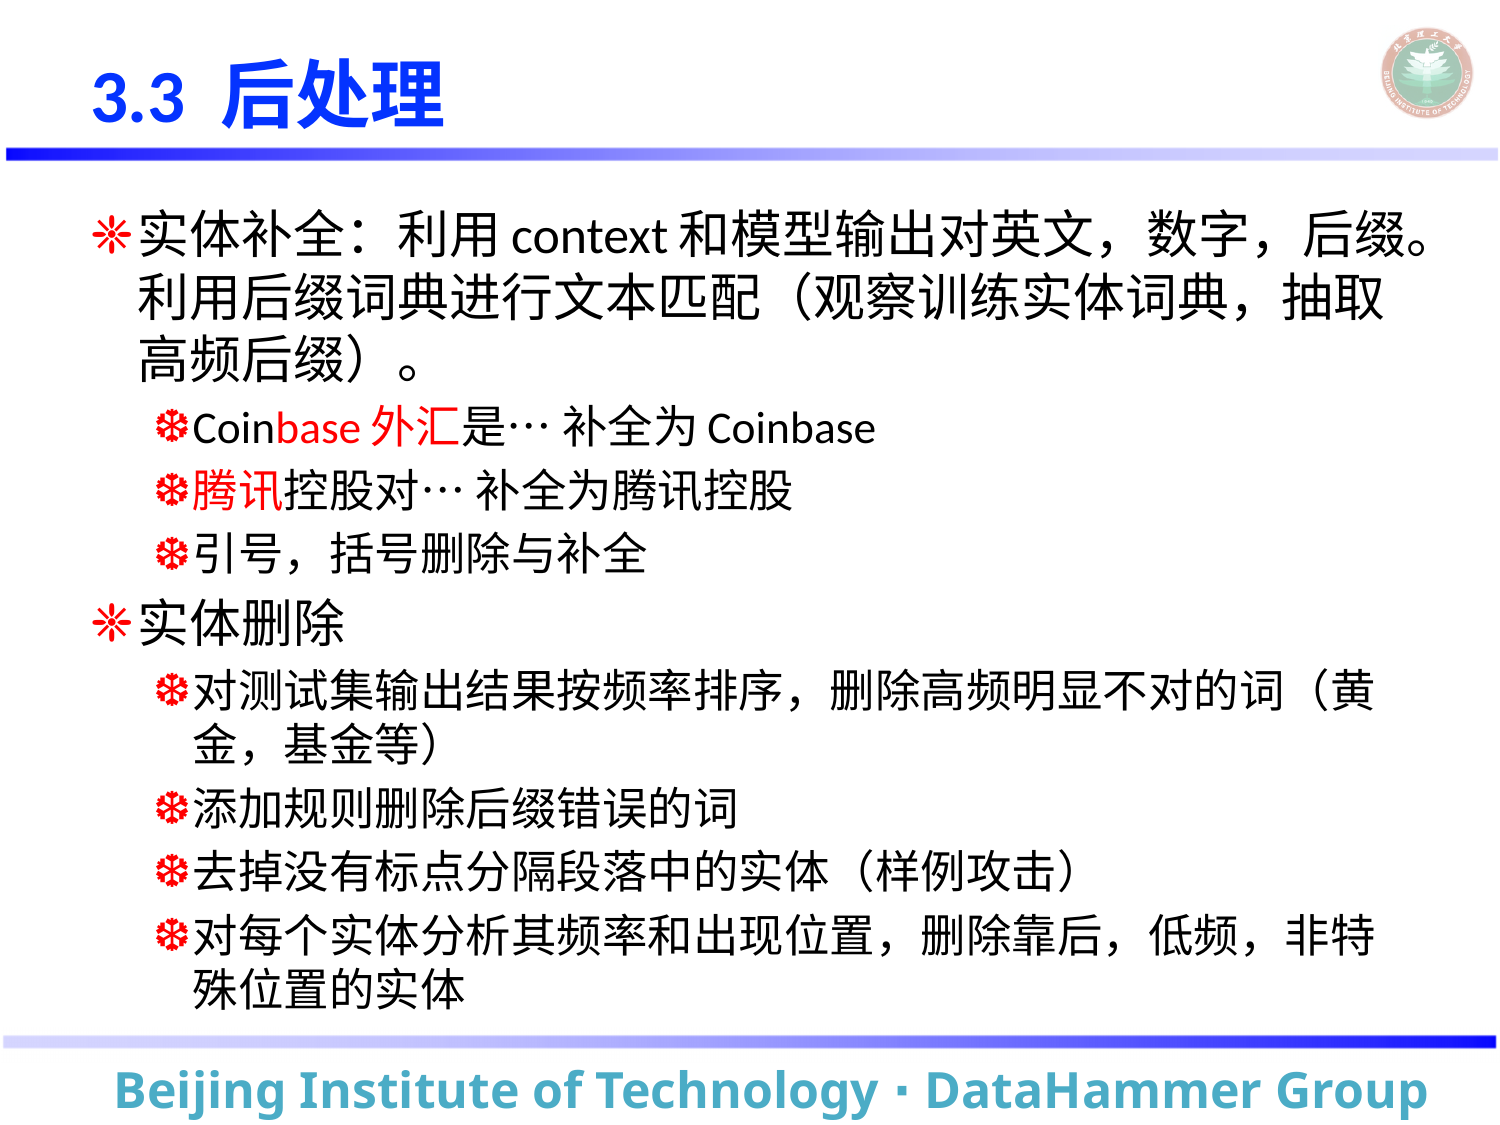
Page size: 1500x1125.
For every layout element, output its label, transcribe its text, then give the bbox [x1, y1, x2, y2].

list 实体补全：利用context和模型输出对英文，数字，后缀。利用后缀词典进行文本匹配（观察训练实体词典，抽取高频后缀）。 Coinbase外汇是… 补全为Coinbase 腾讯控股对… 补全为腾讯控股 引号，括号删除与补全 实体删除 对测试集输出结果按频率排序，删除高频明显不对的词（黄金，基金等） 添加规则删除后缀错误的词 去掉没有标点分隔段落中的实体（样例攻击） 对每个实体分析其频率和出现位置，删除靠后，低频，非特殊位置的实体 [75, 194, 1425, 1026]
picture [0, 133, 1500, 169]
picture [3, 1028, 1500, 1062]
title 3.3 后处理 [75, 38, 1425, 148]
